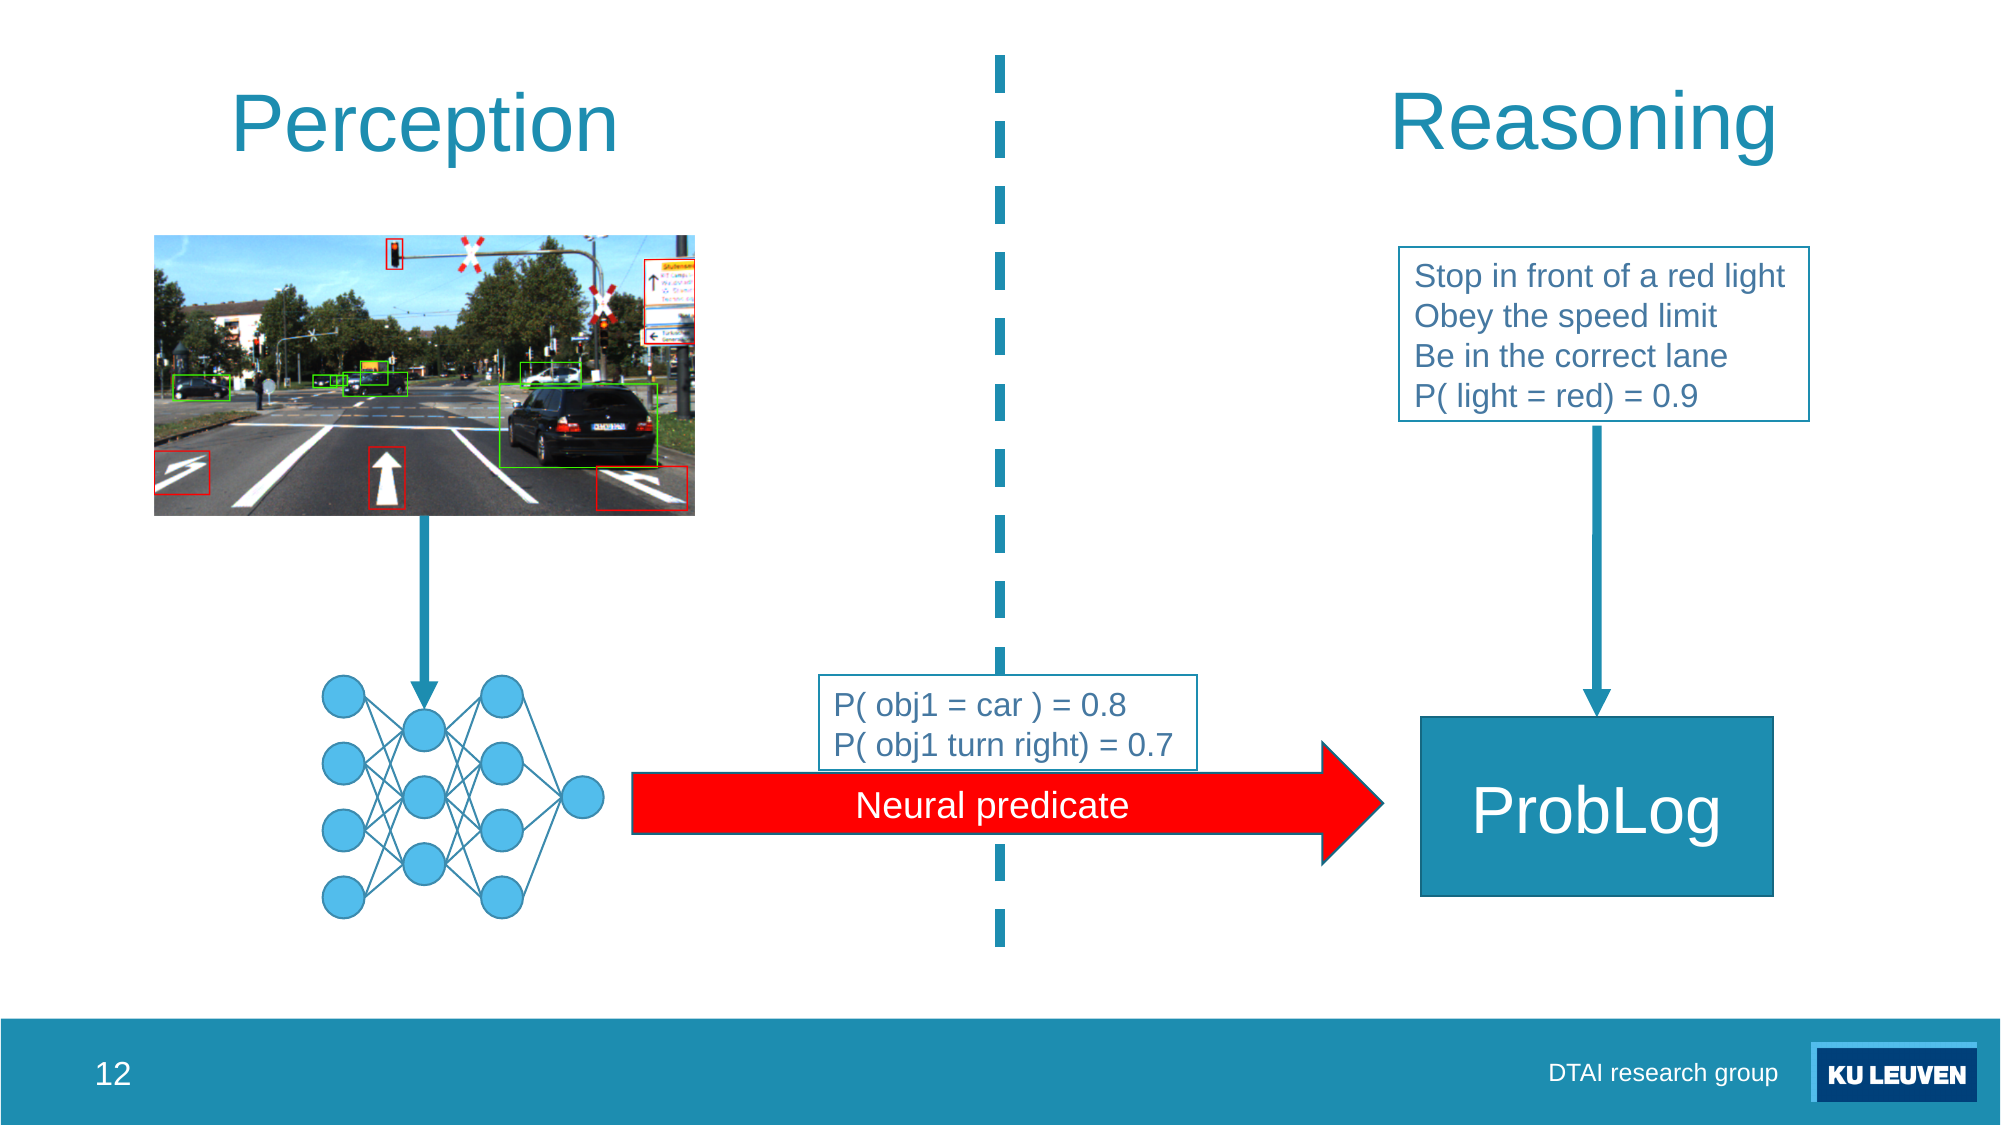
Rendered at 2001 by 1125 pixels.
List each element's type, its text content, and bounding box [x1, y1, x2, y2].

text_box Reasoning [1389, 67, 1819, 166]
slide_number 12 [94, 1018, 201, 1125]
text_box ProbLog [1420, 716, 1774, 897]
text_box P( obj1 = car ) = 0.8 P( obj1 turn right) = 0.7 [1001, 674, 1198, 771]
title Perception [230, 70, 660, 169]
text_box Neural predicate [1001, 740, 1385, 867]
text_box Neural predicate [631, 771, 999, 835]
picture [154, 235, 695, 516]
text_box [322, 675, 604, 919]
text_box P( obj1 = car ) = 0.8 P( obj1 turn right) = 0.7 [818, 674, 999, 771]
picture [1811, 1042, 1977, 1102]
footer DTAI research group [989, 1018, 1809, 1125]
text_box Stop in front of a red light Obey the speed limit Be in the correct lane P( light = red) = 0.9 [1398, 246, 1810, 422]
